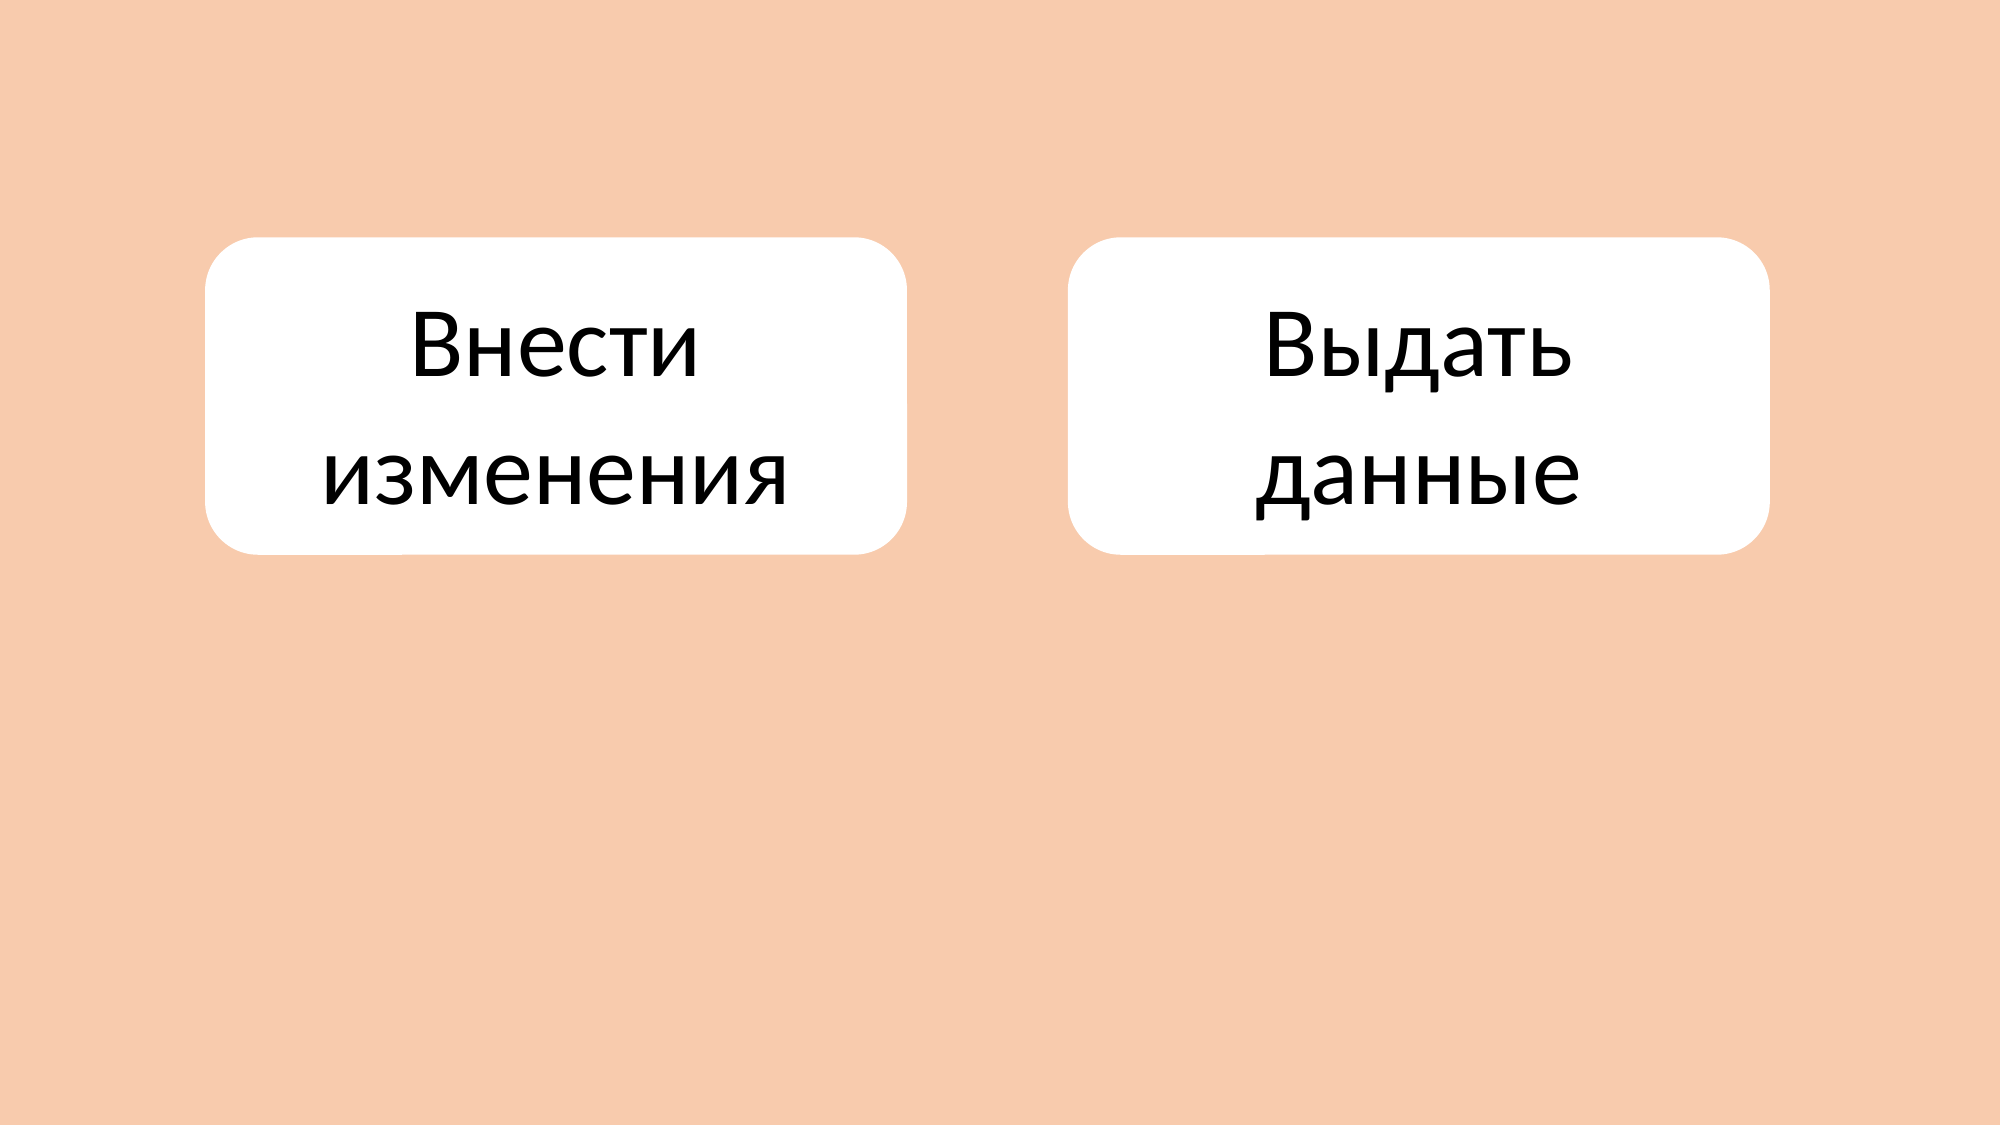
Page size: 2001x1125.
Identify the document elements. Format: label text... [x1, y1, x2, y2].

text_box Внести изменения [204, 236, 909, 556]
text_box [0, 0, 2000, 1125]
text_box Выдать данные [1066, 236, 1771, 556]
